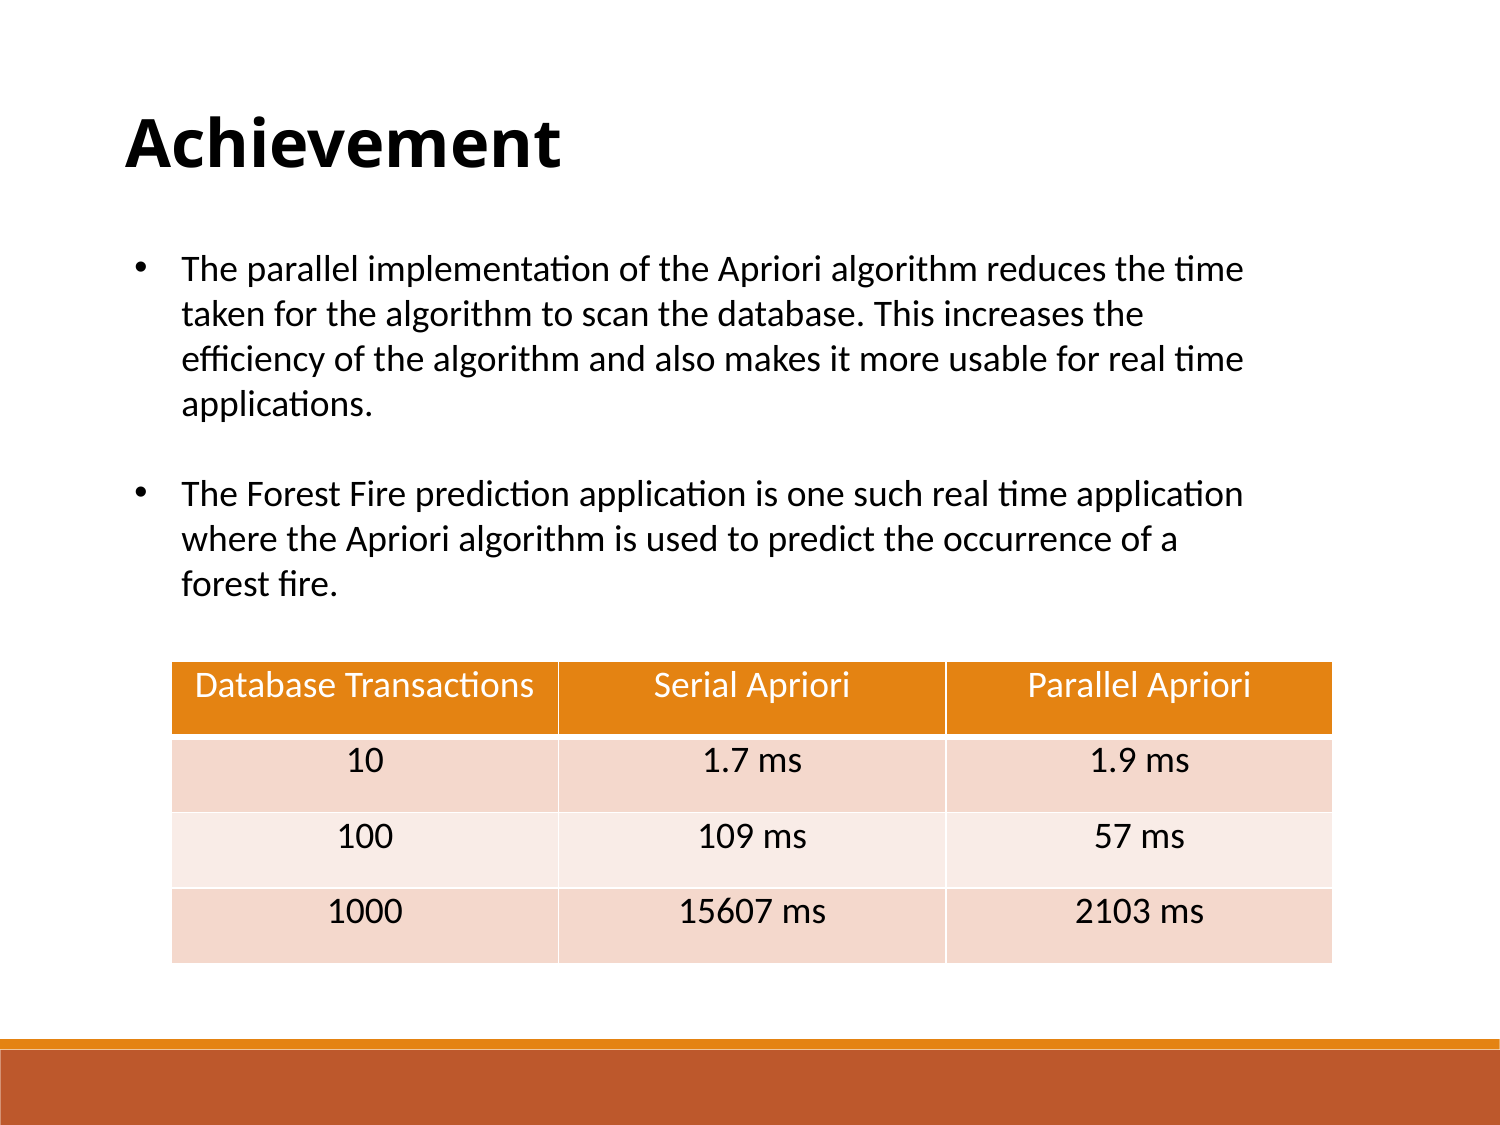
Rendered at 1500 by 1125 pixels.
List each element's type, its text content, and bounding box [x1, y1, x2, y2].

table_cell 2103 ms [947, 889, 1332, 963]
table_cell 1.9 ms [947, 740, 1332, 812]
table_header Parallel Apriori [947, 662, 1332, 734]
table_cell 10 [172, 740, 558, 812]
table_cell 15607 ms [559, 889, 945, 963]
text_box The parallel implementation of the Apriori algorithm reduces the time taken for the algorithm to scan the database. This increases the efficiency of the algorithm and also makes it more usable for real time applications. The Forest Fire prediction application is one such real time application where the Apriori algorithm is used to predict the occurrence of a forest fire. [119, 236, 1290, 611]
table_cell 109 ms [559, 813, 945, 887]
text_box Achievement [110, 93, 578, 189]
table_cell 100 [172, 813, 558, 887]
table_cell 1.7 ms [559, 740, 945, 812]
table_header Database Transactions [172, 662, 558, 734]
table_cell 1000 [172, 889, 558, 963]
table_cell 57 ms [947, 813, 1332, 887]
table_header Serial Apriori [559, 662, 945, 734]
